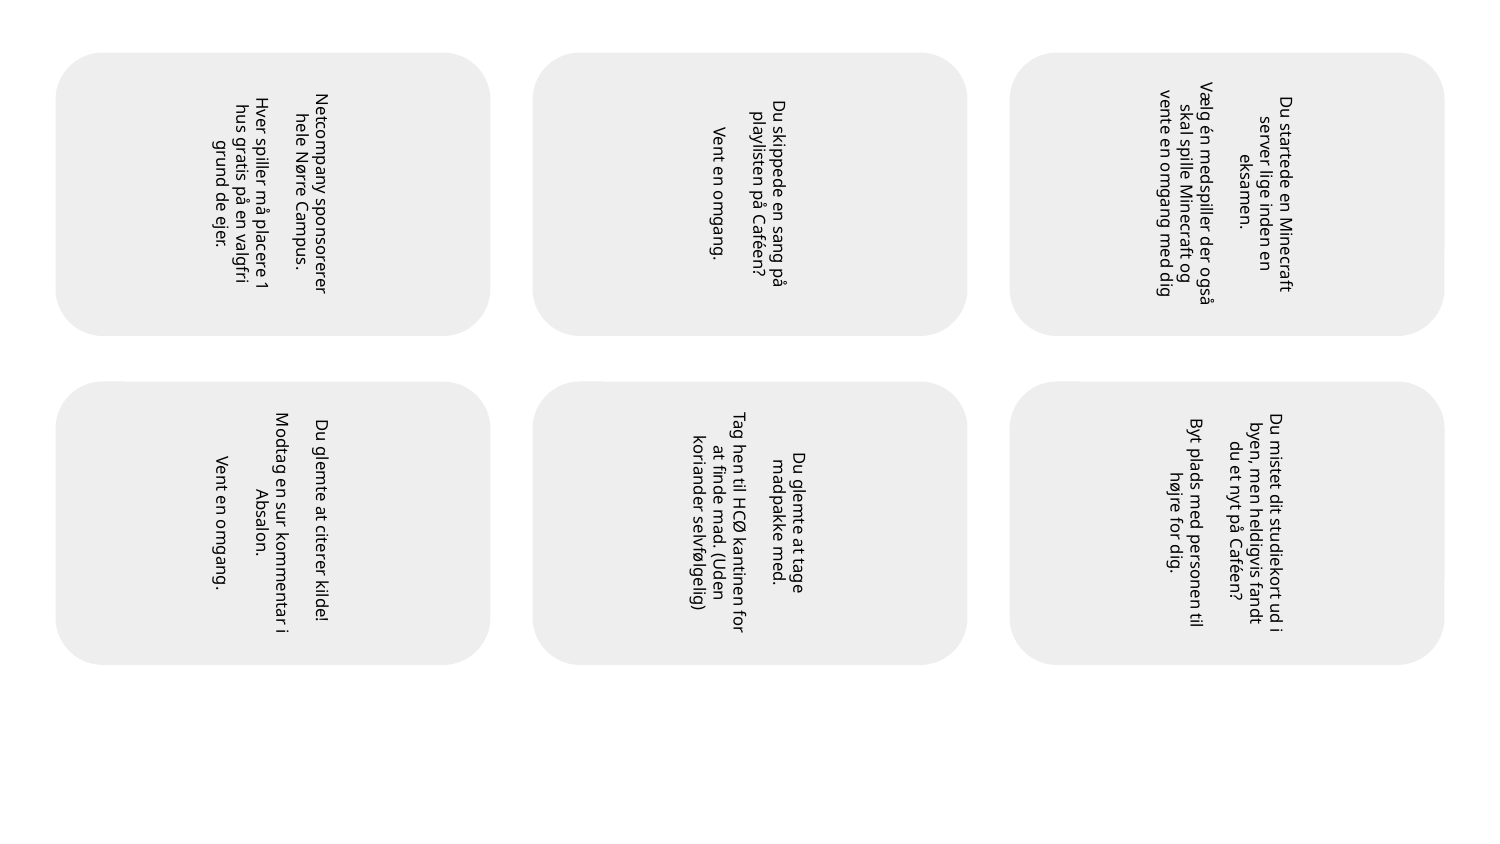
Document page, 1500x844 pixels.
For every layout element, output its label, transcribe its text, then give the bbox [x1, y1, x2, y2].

text_box Du glemte at tage madpakke med. Tag hen til HCØ kantinen for at finde mad. (Uden koriander selvfølgelig) [532, 381, 968, 665]
text_box Netcompany sponsorerer hele Nørre Campus. Hver spiller må placere 1 hus gratis på en valgfri grund de ejer. [55, 52, 491, 336]
text_box Du glemte at citerer kilde! Modtag en sur kommentar i Absalon. Vent en omgang. [55, 381, 491, 665]
text_box Du mistet dit studiekort ud i byen, men heldigvis fandt du et nyt på Caféen? Byt plads med personen til højre for dig. [1009, 381, 1445, 665]
text_box Du skippede en sang på playlisten på Caféen? Vent en omgang. [532, 52, 968, 336]
text_box Du startede en Minecraft server lige inden en eksamen. Vælg én medspiller der også skal spille Minecraft og vente en omgang med dig [1009, 52, 1445, 336]
